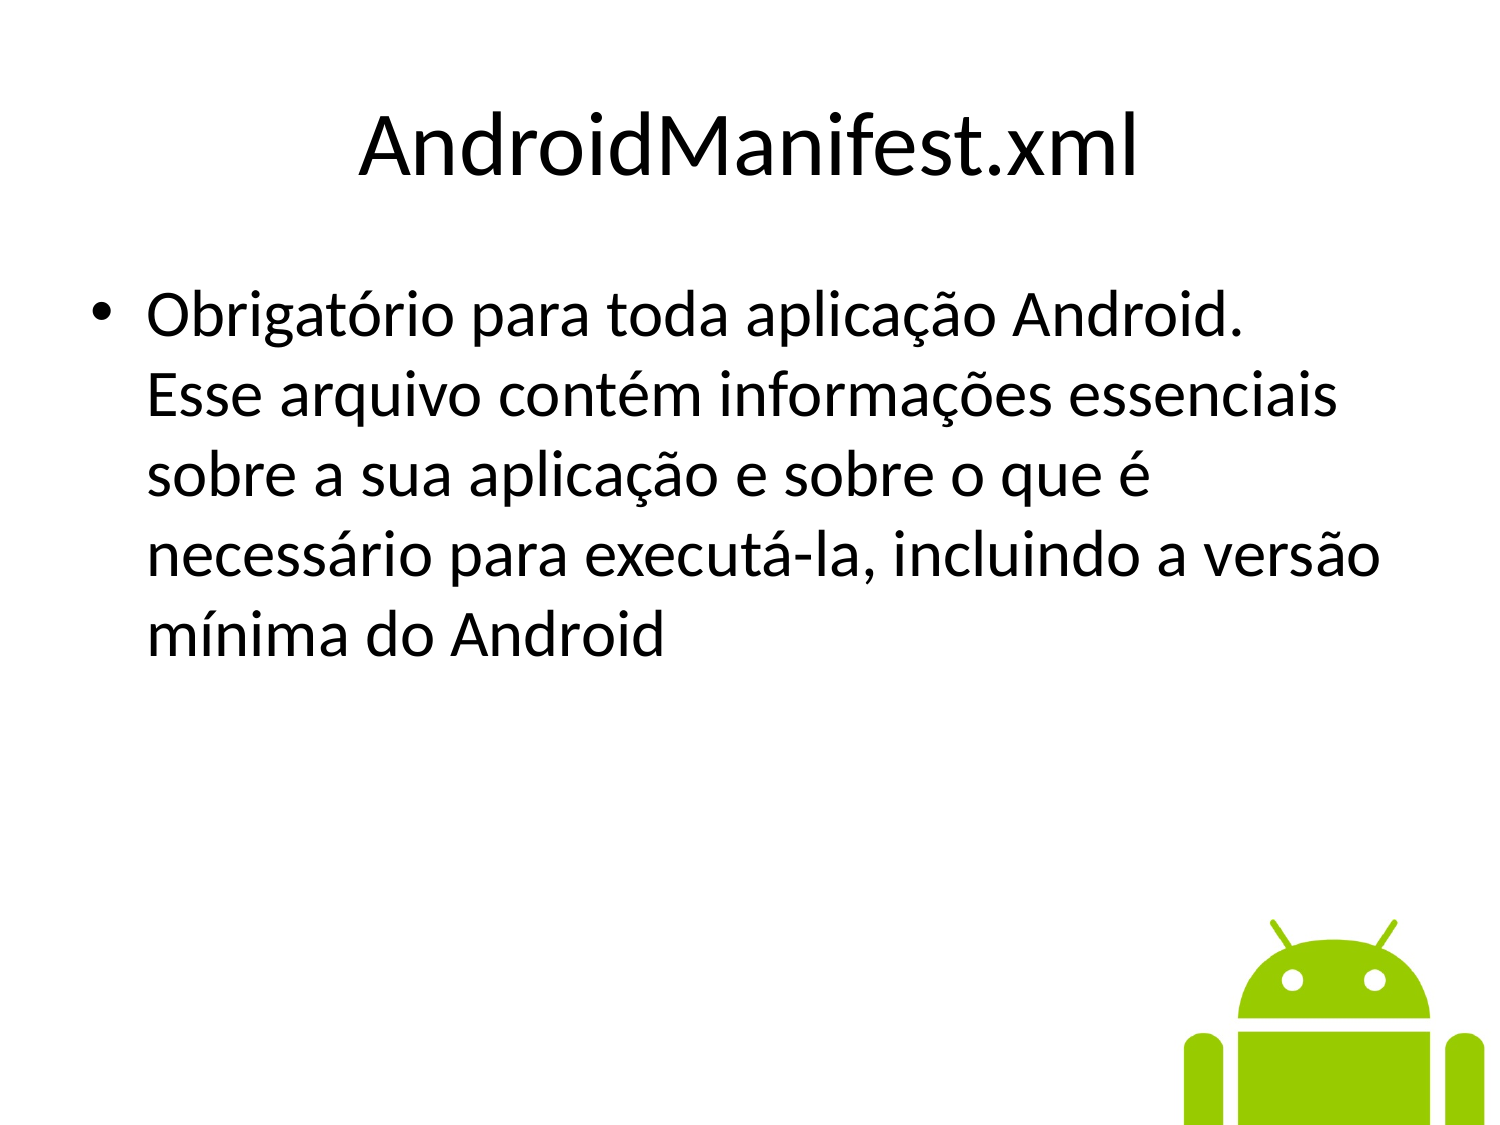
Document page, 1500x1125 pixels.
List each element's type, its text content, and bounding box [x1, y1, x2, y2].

list Obrigatório para toda aplicação Android. Esse arquivo contém informações essenciais sobre a sua aplicação e sobre o que é necessário para executá-la, incluindo a versão mínima do Android [75, 262, 1425, 1005]
title AndroidManifest.xml [75, 45, 1425, 233]
picture [1163, 919, 1500, 1125]
